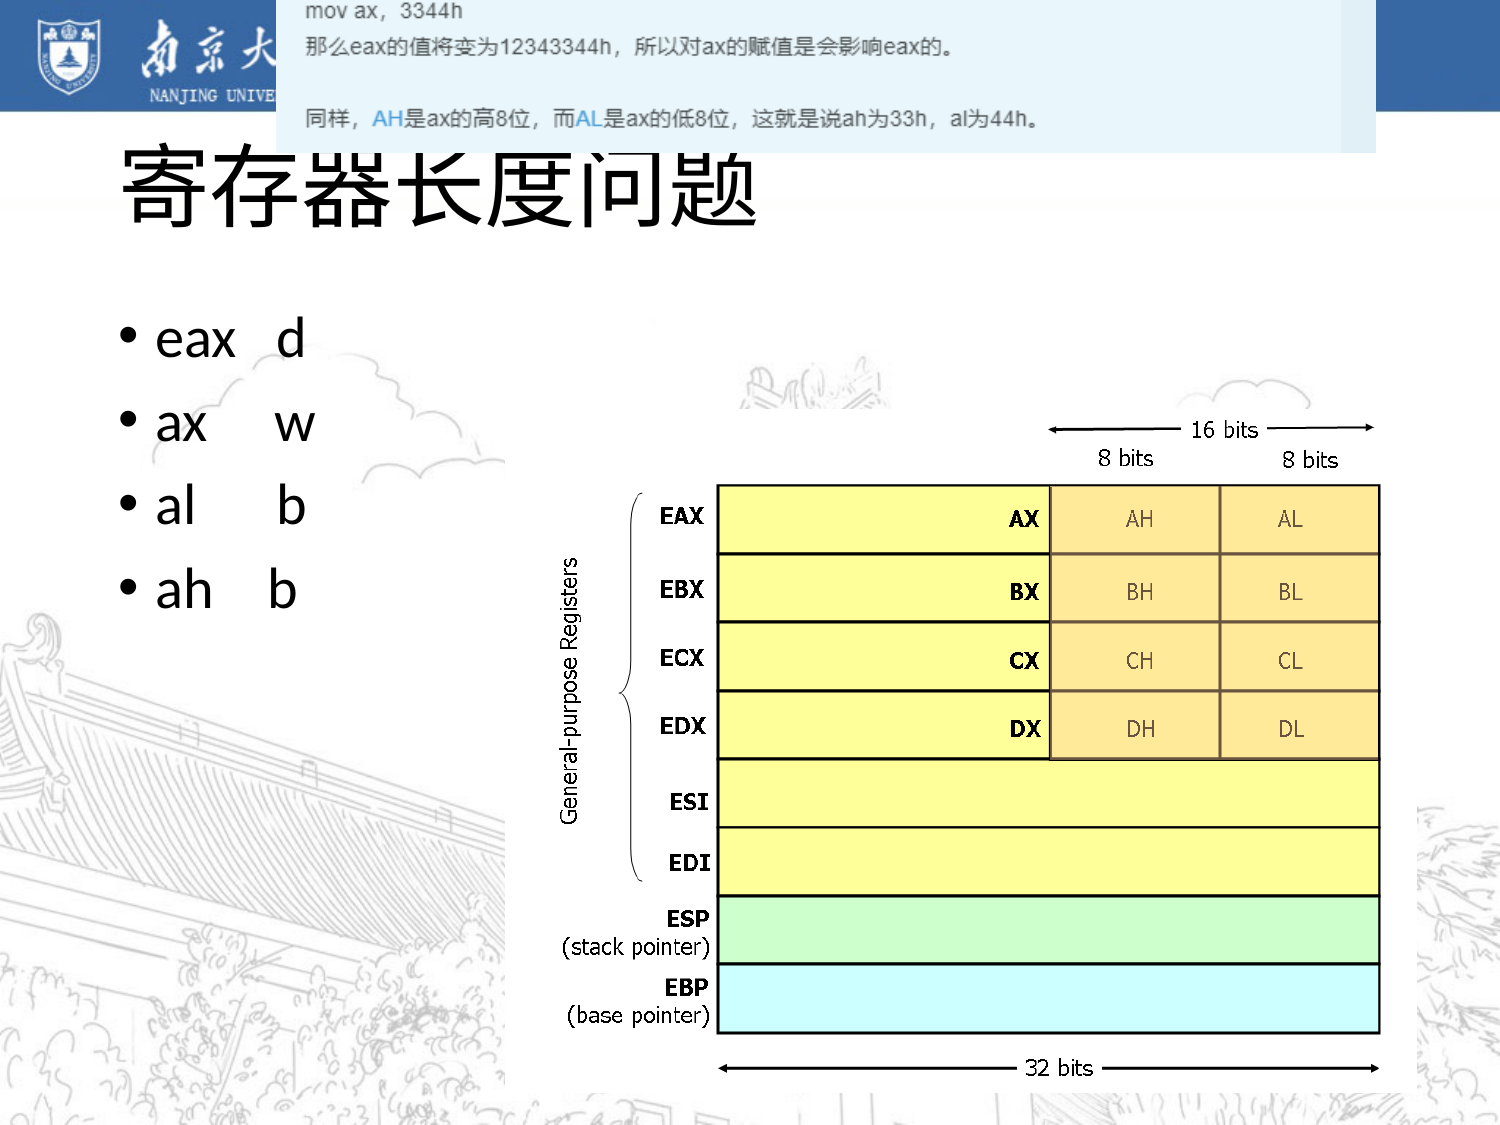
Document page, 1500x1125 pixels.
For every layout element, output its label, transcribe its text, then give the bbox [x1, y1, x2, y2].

picture [0, 0, 1500, 1125]
list eax d ax w al b ah b [103, 299, 1397, 1014]
title 寄存器长度问题 [103, 82, 1397, 299]
